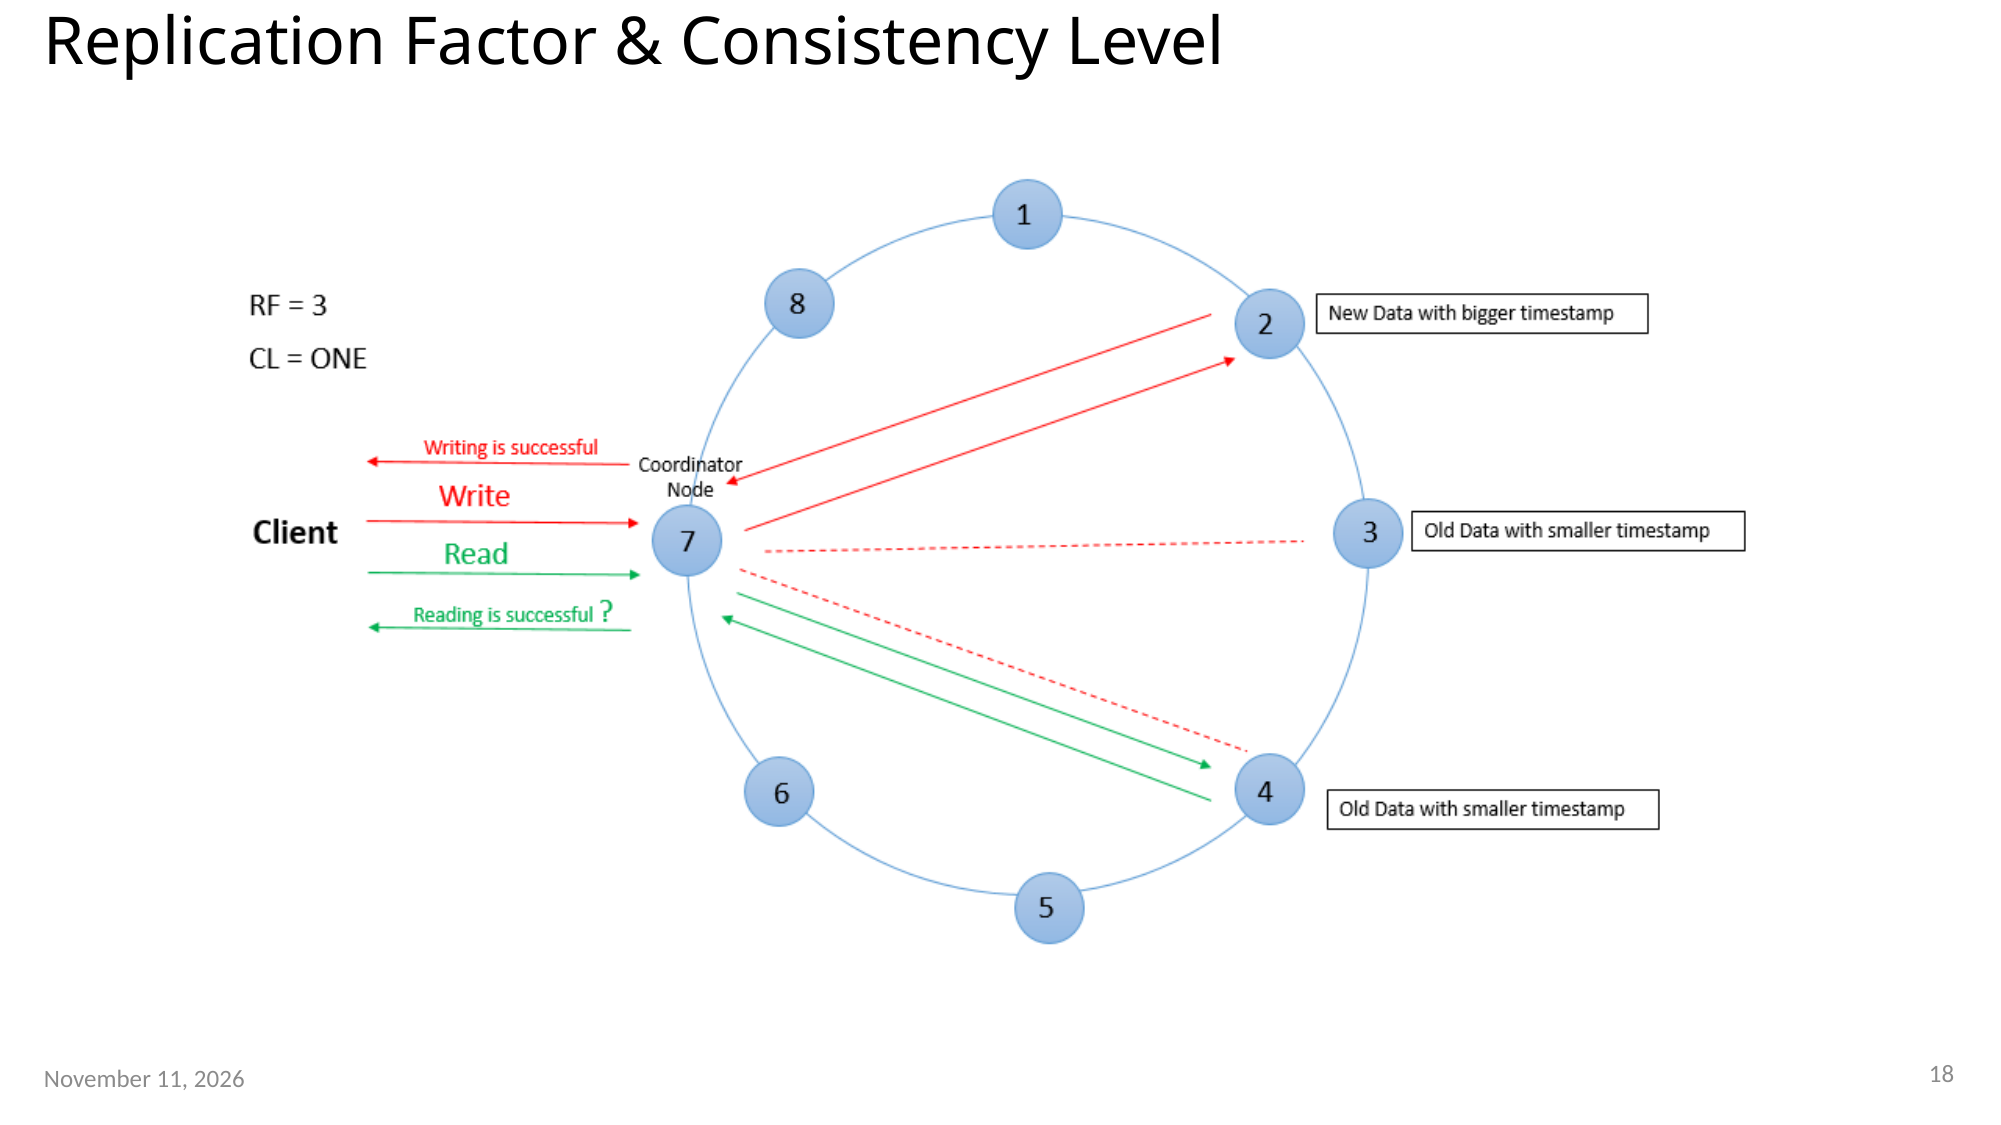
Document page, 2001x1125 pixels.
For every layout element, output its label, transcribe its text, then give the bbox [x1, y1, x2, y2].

slide_number 18 [1717, 1042, 1970, 1103]
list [238, 145, 1760, 971]
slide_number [29, 1047, 332, 1108]
title Replication Factor & Consistency Level [29, 0, 1970, 88]
